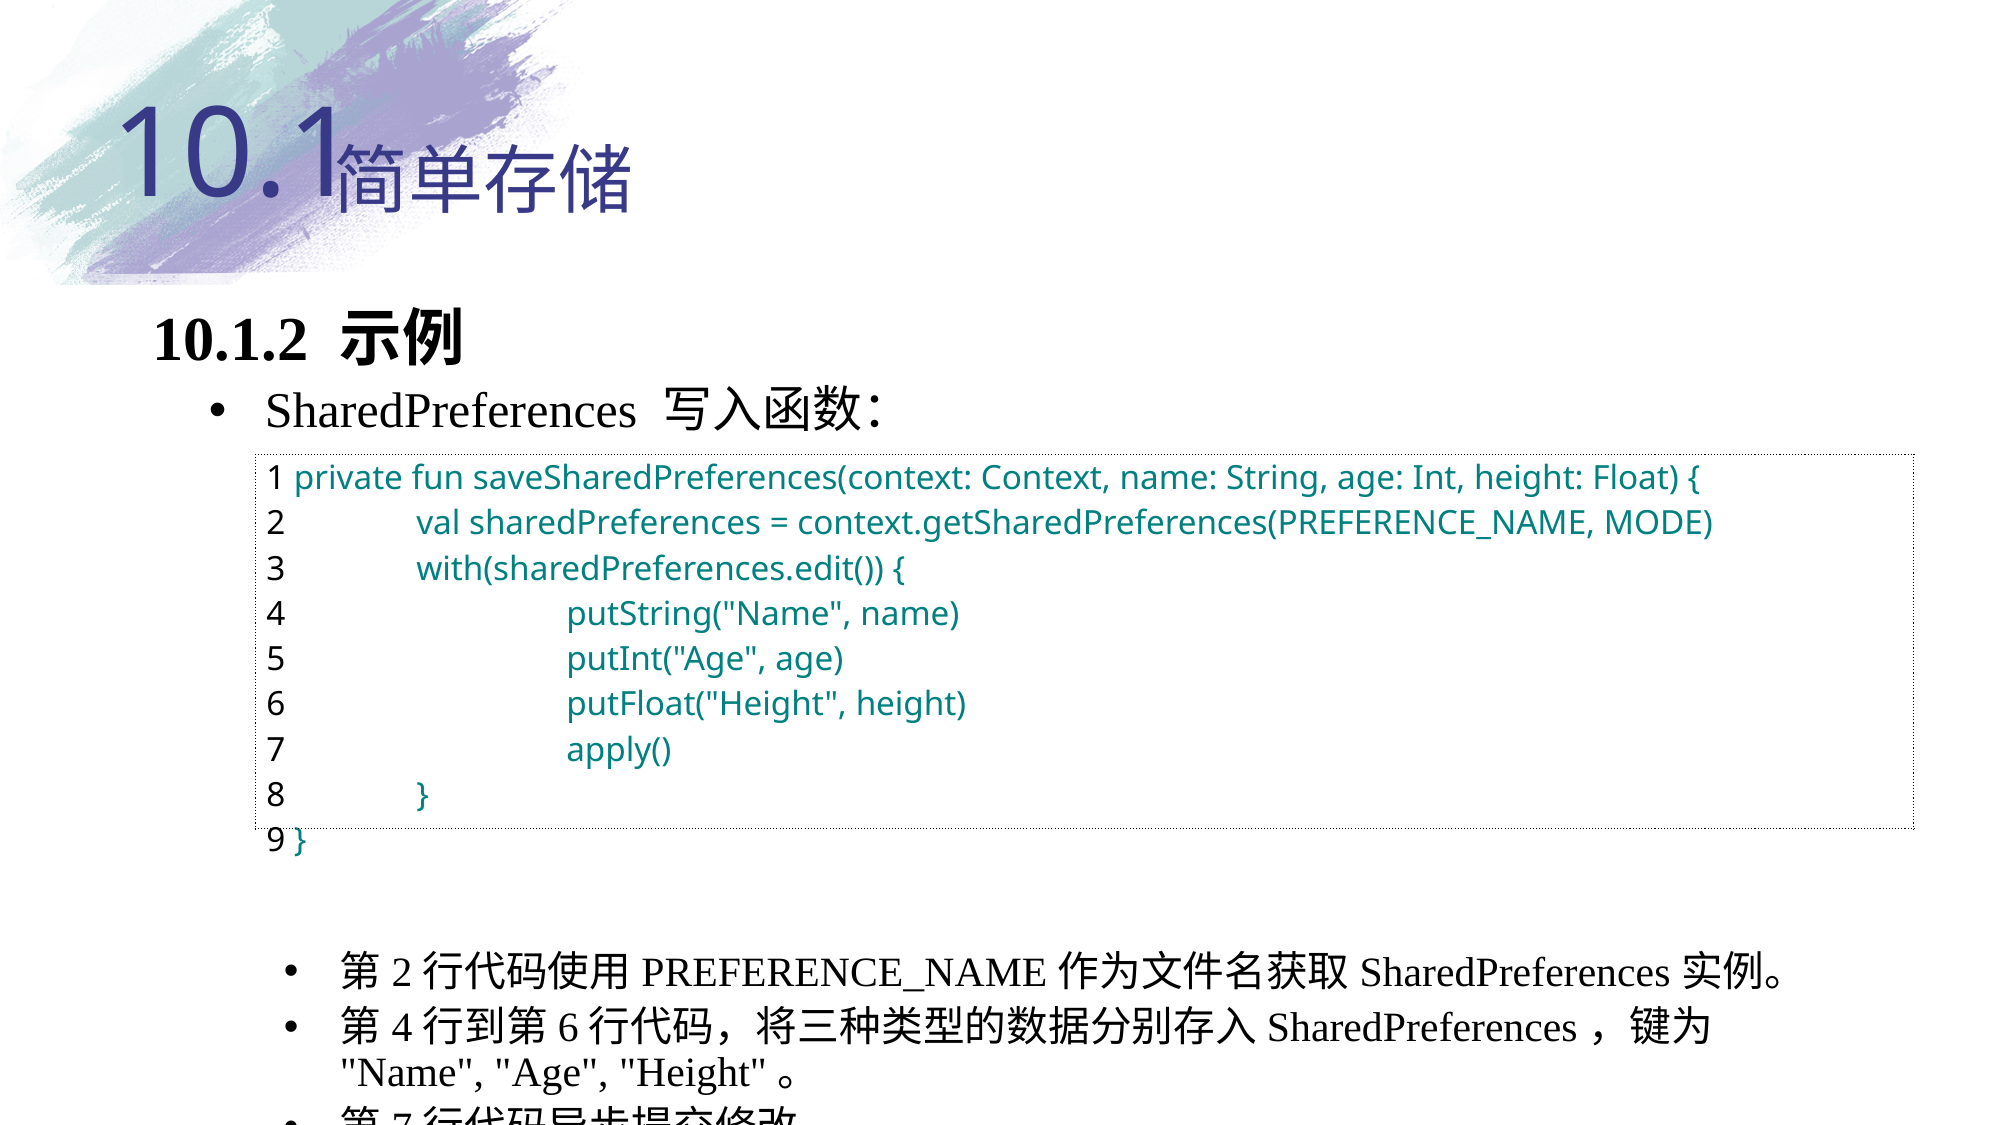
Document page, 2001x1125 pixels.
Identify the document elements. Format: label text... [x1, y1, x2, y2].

text_box 10.1 [96, 64, 475, 230]
list 10.1.2 示例 SharedPreferences 写入函数： 第2行代码使用PREFERENCE_NAME作为文件名获取SharedPreferences实例。 第4行到第6行代码，将三种类型的数据分别存入SharedPreferences，键为 "Name", "Age", "Height"。 第7行代码异步提交修改。 [137, 299, 1863, 1014]
table_header 1 private fun saveSharedPreferences(context: Context, name: String, age: Int, height: Float) { 2 val sharedPreferences = context.getSharedPreferences(PREFERENCE_NAME, MODE) 3 with(sharedPreferences.edit()) { 4 putString("Name", name) 5 putInt("Age", age) 6 putFloat("Height", height) 7 apply() 8 } 9 } [255, 454, 1914, 829]
title 简单存储 [318, 74, 2000, 293]
picture [0, 0, 649, 285]
